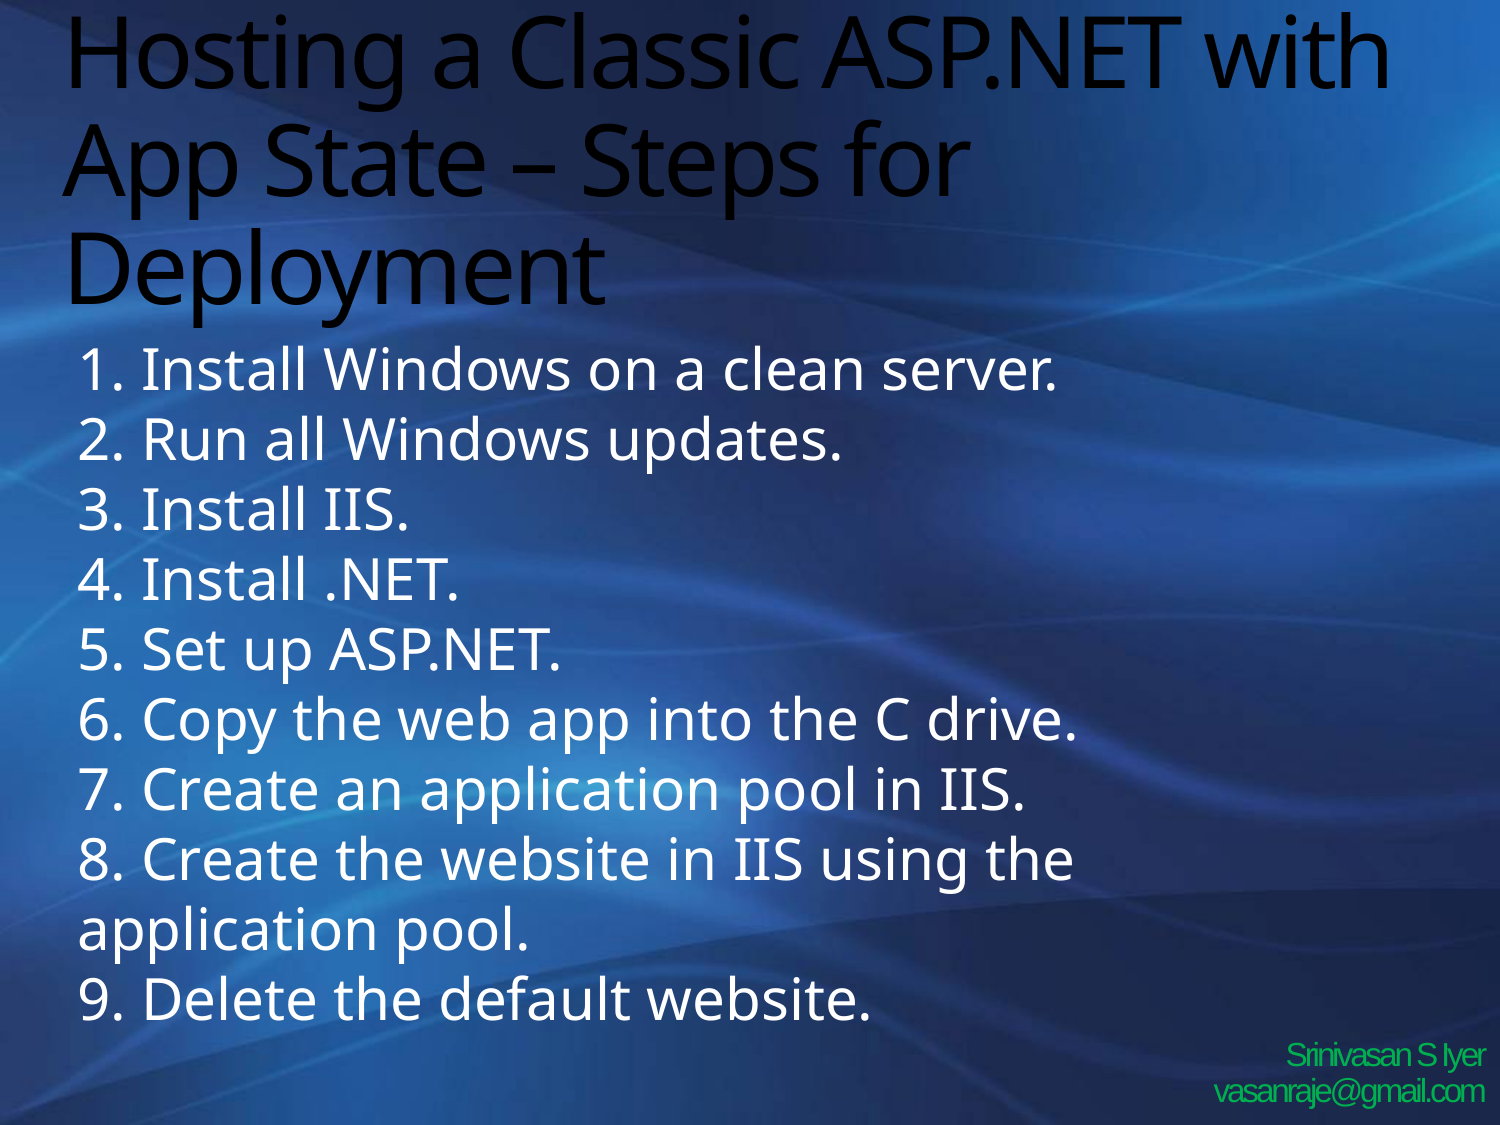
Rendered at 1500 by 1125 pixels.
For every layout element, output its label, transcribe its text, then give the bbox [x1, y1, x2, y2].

text_box 1. Install Windows on a clean server. 2. Run all Windows updates. 3. Install IIS. 4. Install .NET. 5. Set up ASP.NET. 6. Copy the web app into the C drive. 7. Create an application pool in IIS. 8. Create the website in IIS using the application pool. 9. Delete the default website. [62, 324, 1363, 1125]
picture [1363, 1100, 1373, 1107]
title Hosting a Classic ASP.NET with App State – Steps for Deployment [62, 2, 1438, 330]
picture [1383, 1057, 1392, 1064]
picture [1364, 1086, 1373, 1100]
picture [0, 0, 1500, 1125]
